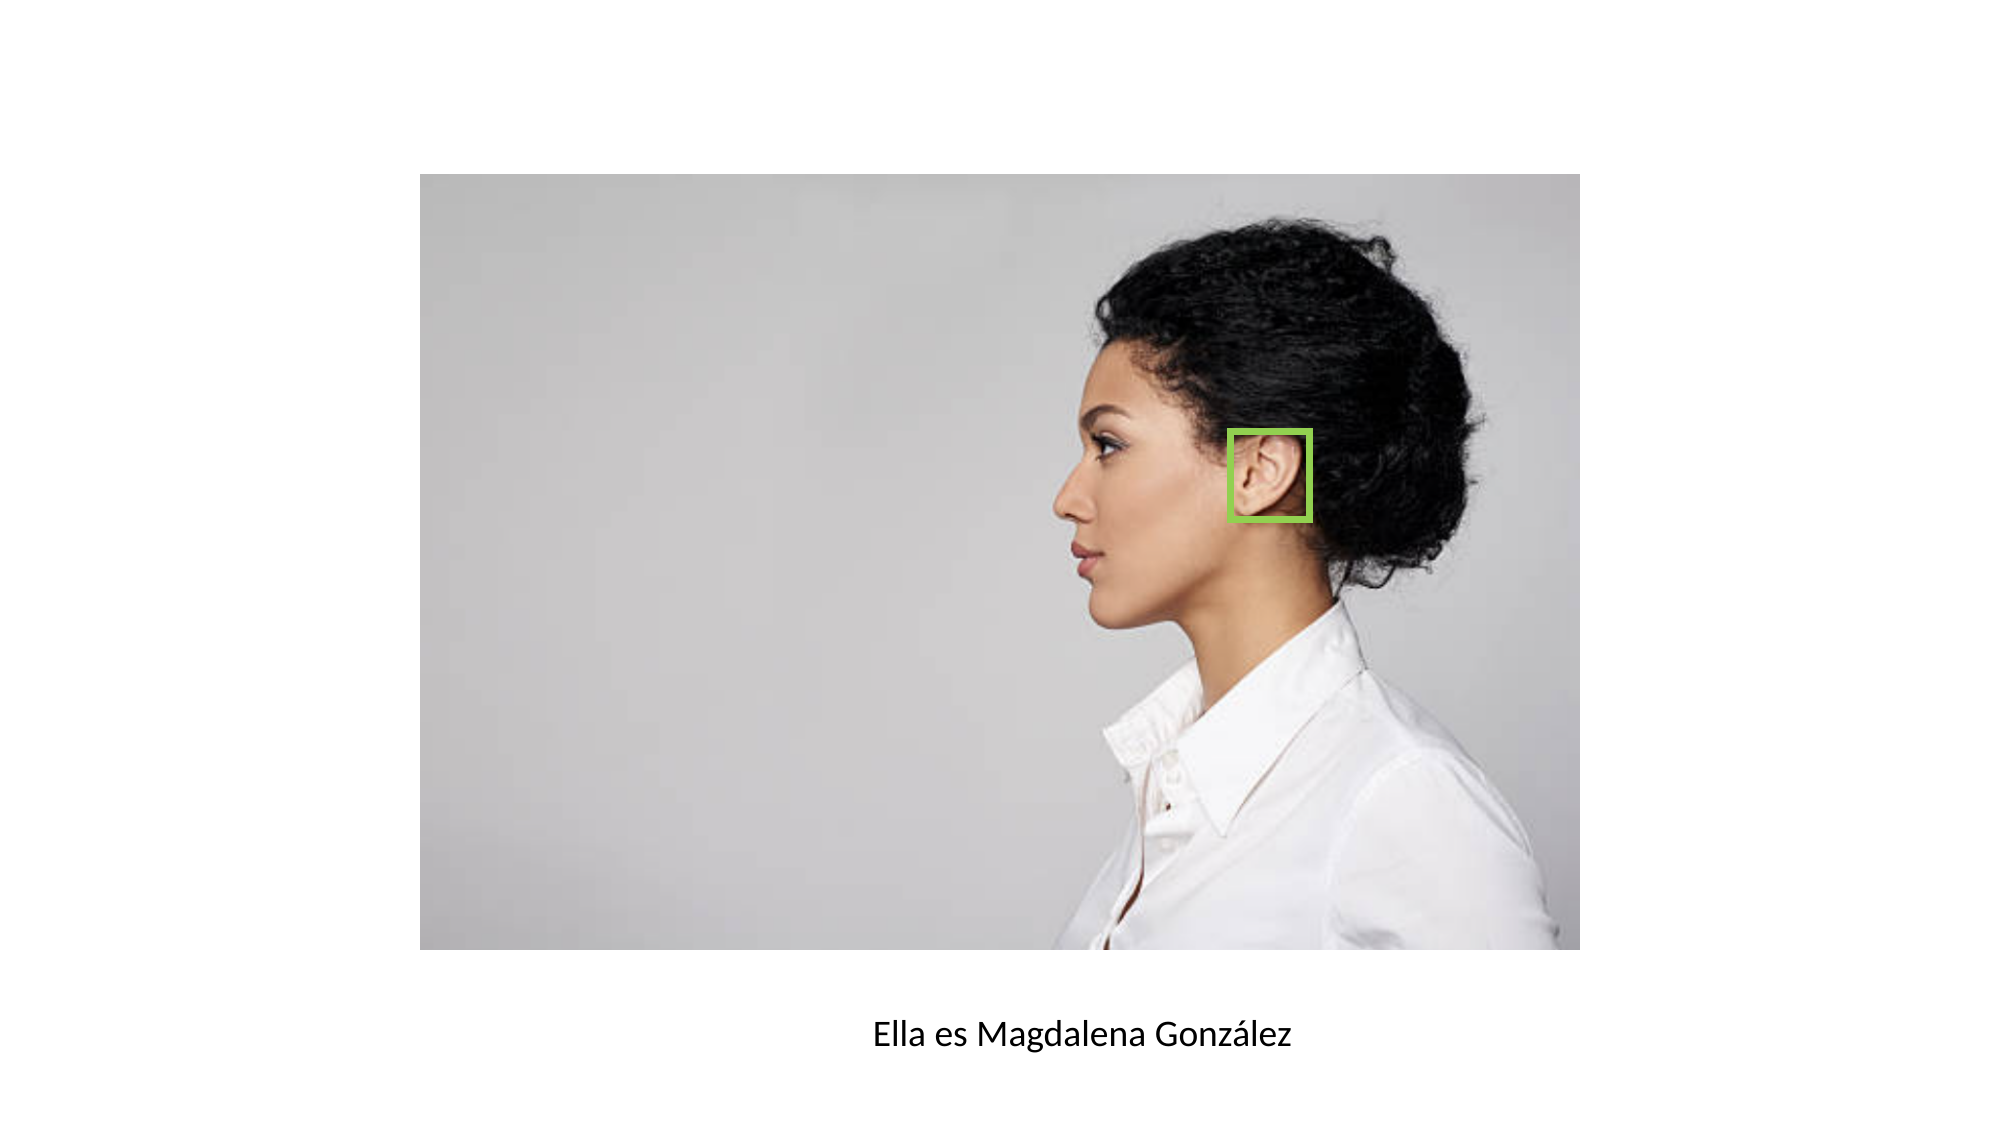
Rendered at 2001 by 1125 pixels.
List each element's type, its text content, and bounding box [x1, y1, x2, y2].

text_box Ella es Magdalena González [858, 1001, 1308, 1062]
picture [420, 174, 1580, 950]
